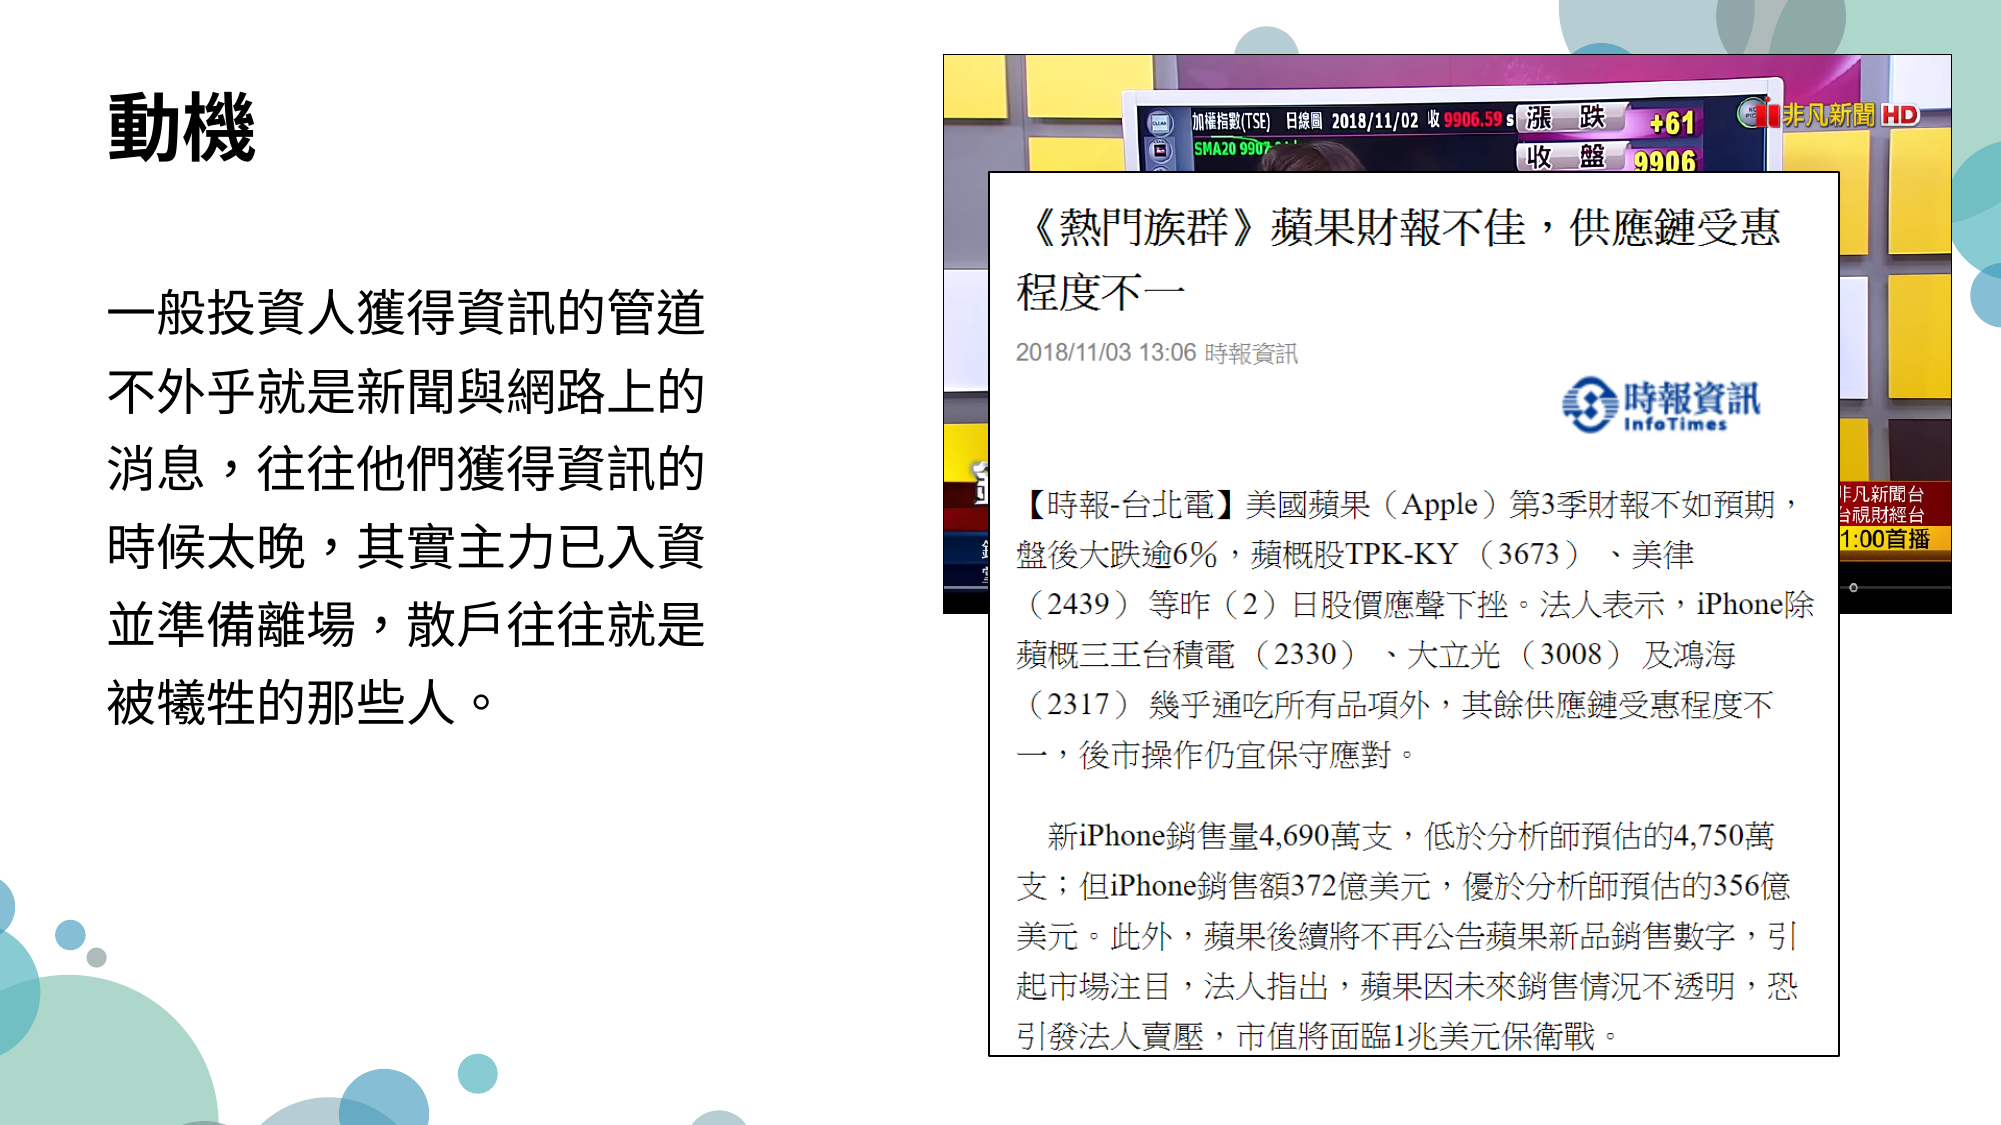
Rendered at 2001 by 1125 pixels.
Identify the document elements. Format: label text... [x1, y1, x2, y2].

text_box 一般投資人獲得資訊的管道 不外乎就是新聞與網路上的 消息，往往他們獲得資訊的 時候太晚，其實主力已入資並準備離場，散戶往往就是被犧牲的那些人。 [91, 256, 762, 740]
picture [943, 54, 1952, 1055]
text_box 動機 [92, 72, 273, 178]
